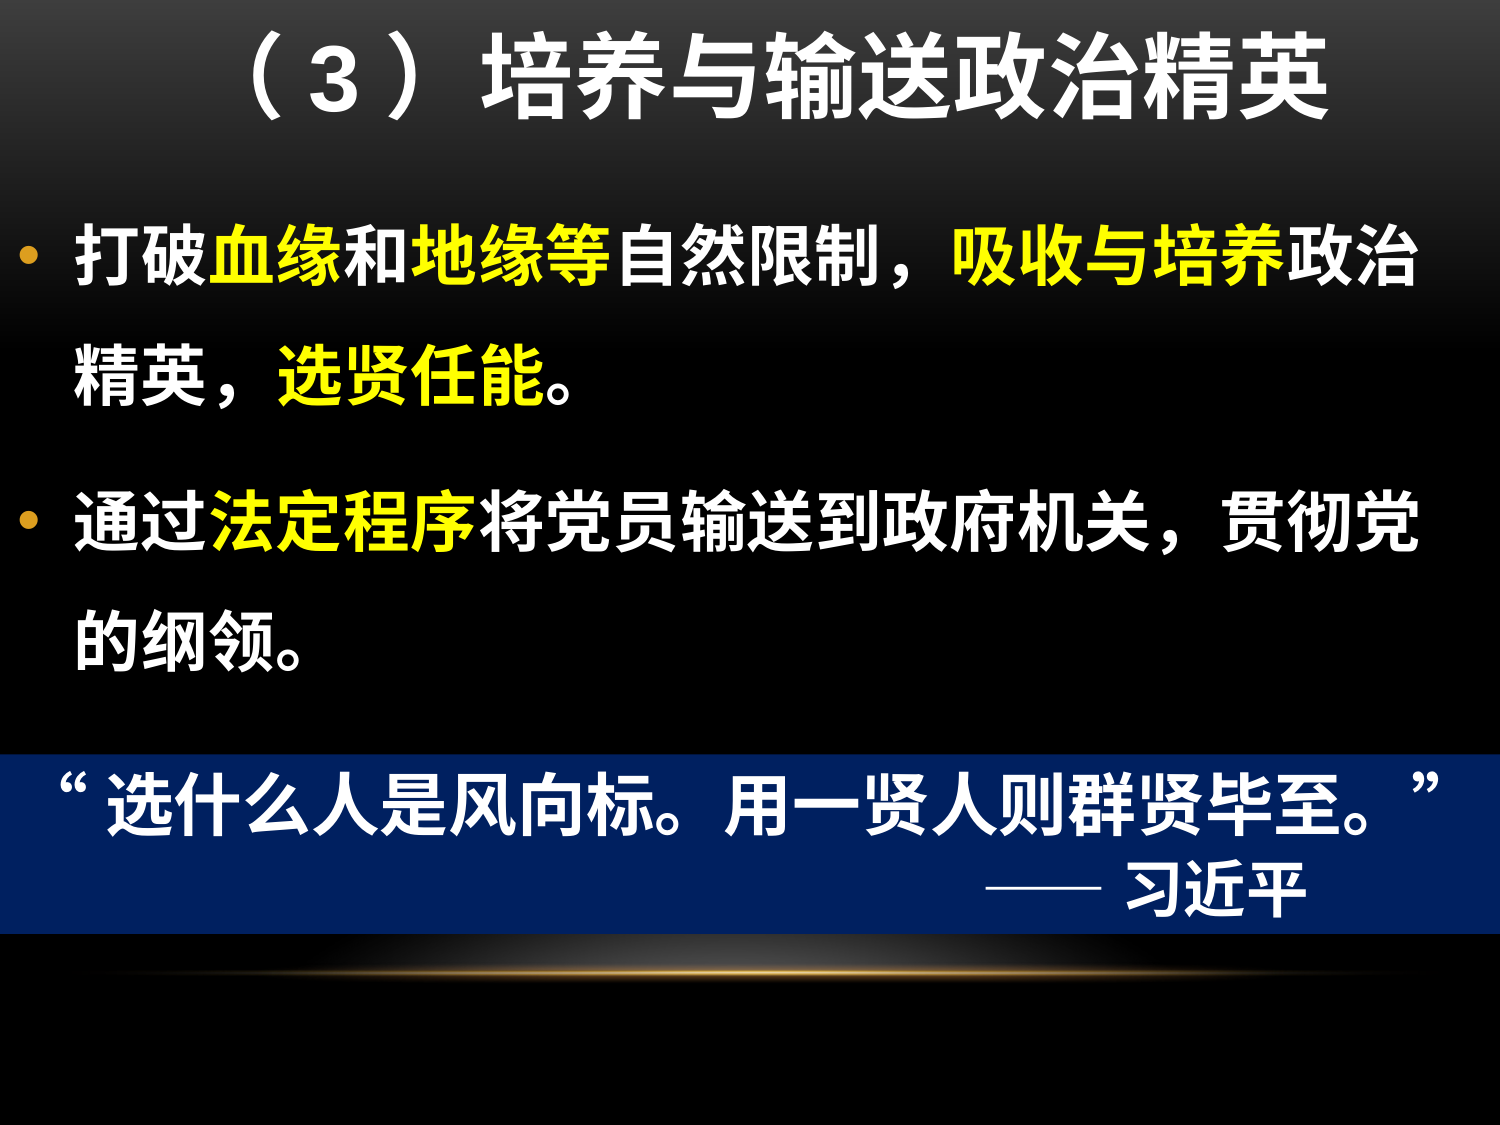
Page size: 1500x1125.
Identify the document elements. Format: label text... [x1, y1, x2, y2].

picture [0, 934, 1500, 1125]
title （3）培养与输送政治精英 [88, 0, 1436, 138]
picture [0, 0, 1500, 754]
list 打破血缘和地缘等自然限制，吸收与培养政治精英，选贤任能。 通过法定程序将党员输送到政府机关，贯彻党的纲领。 [2, 166, 1485, 669]
text_box “选什么人是风向标。用一贤人则群贤毕至。” ——习近平 [0, 754, 1500, 934]
